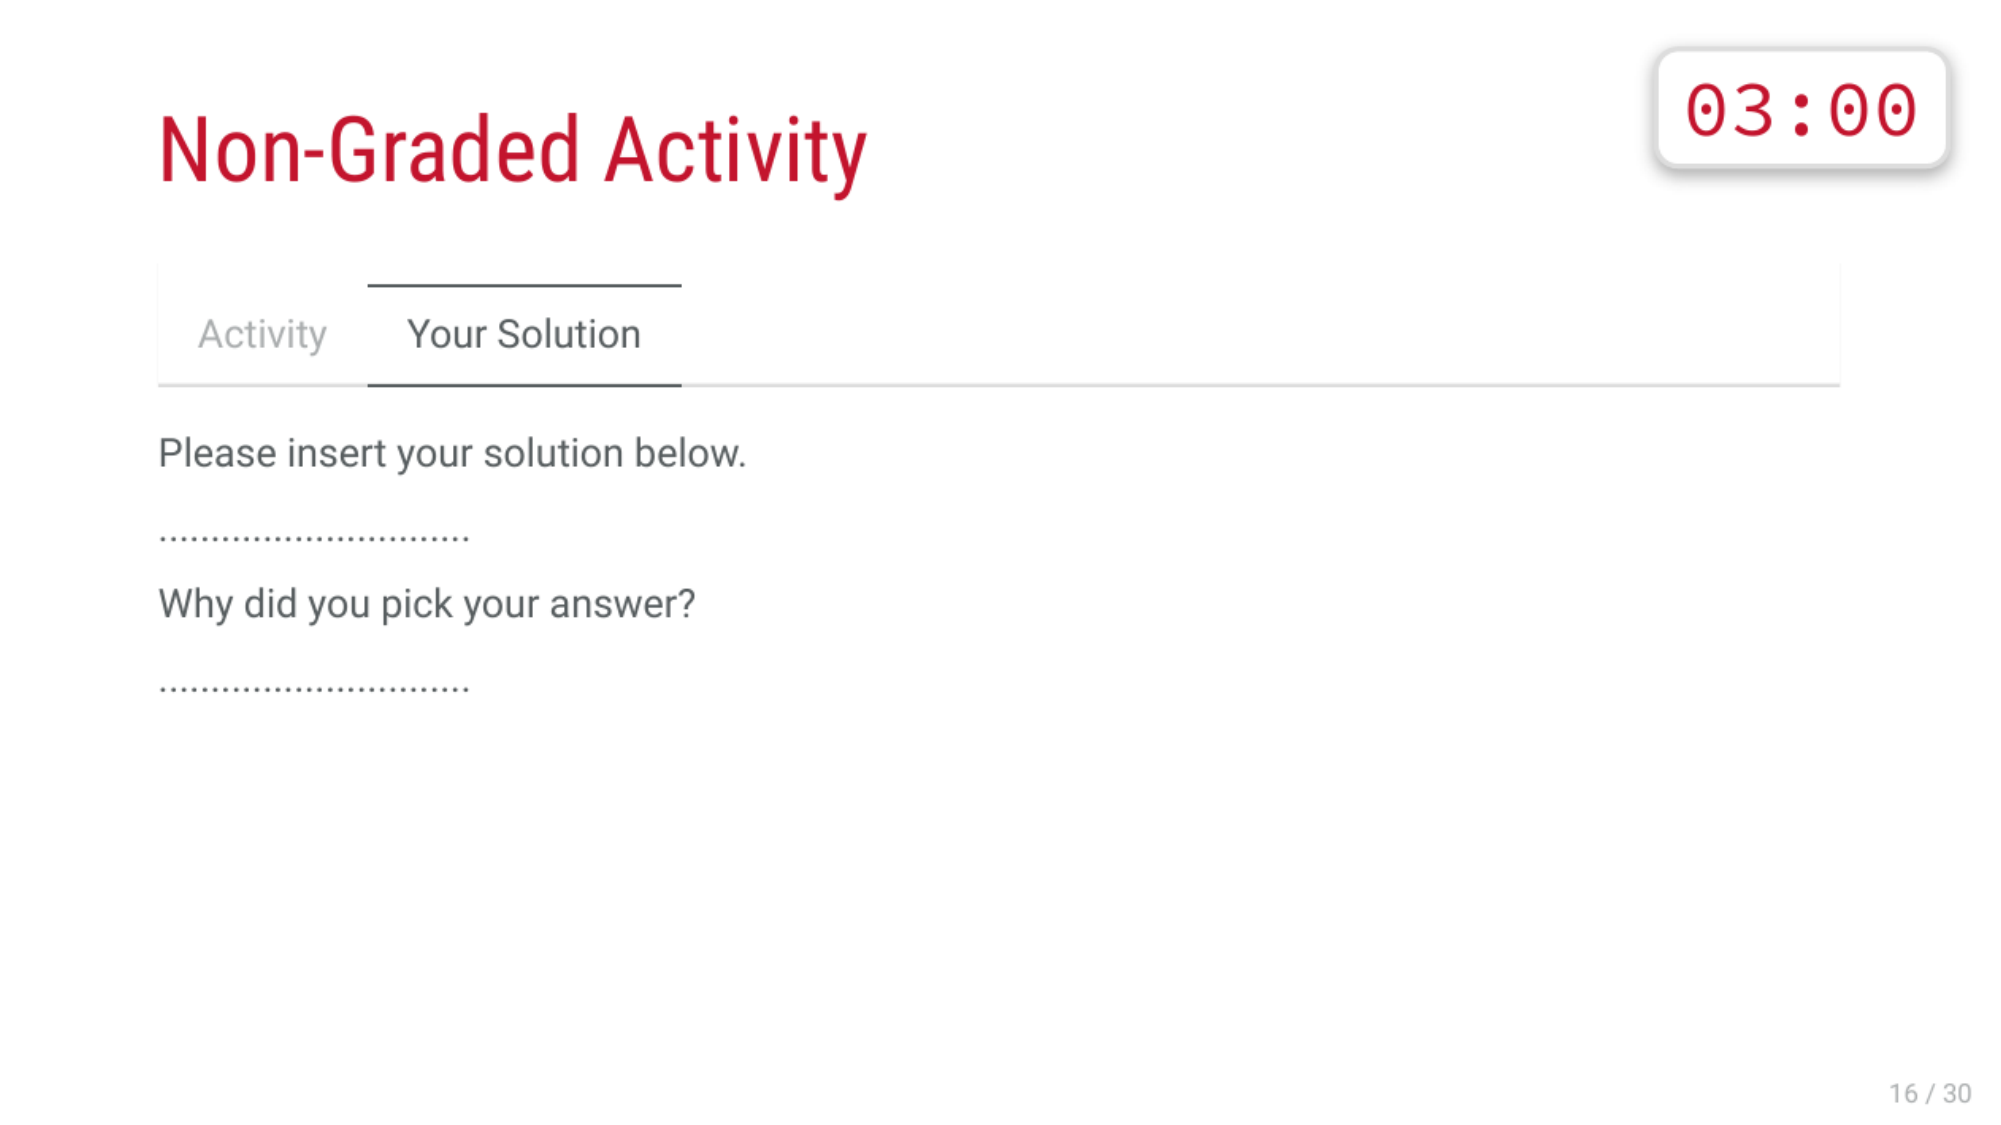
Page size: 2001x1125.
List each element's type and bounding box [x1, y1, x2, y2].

list [0, 0, 2000, 1125]
